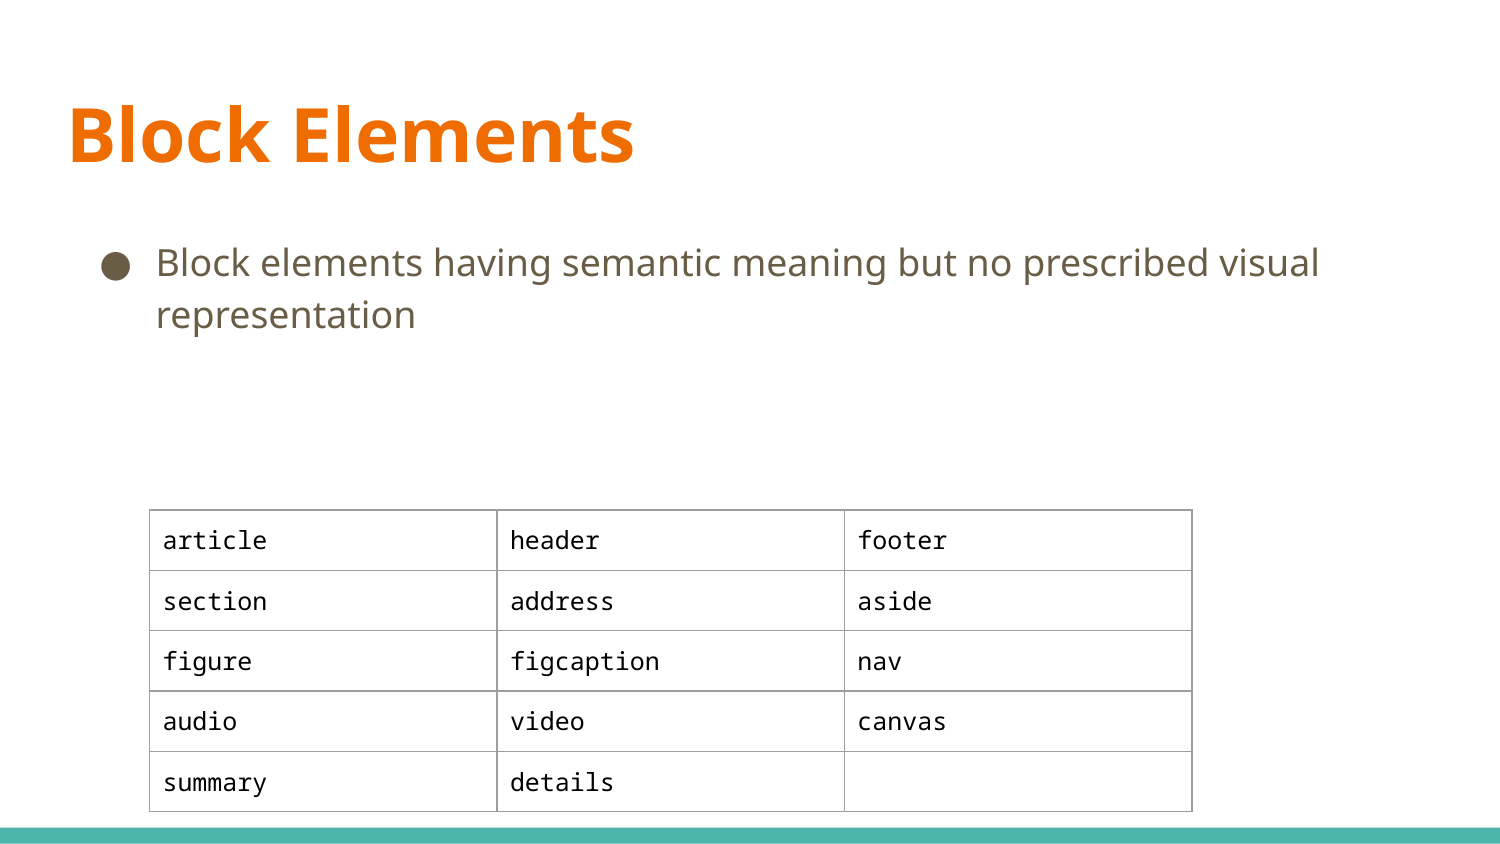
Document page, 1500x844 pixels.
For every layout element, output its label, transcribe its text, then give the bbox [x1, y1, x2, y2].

table_header footer [845, 511, 1191, 570]
title Block Elements [51, 72, 1449, 189]
table_cell figure [150, 631, 496, 690]
table_cell address [498, 571, 844, 630]
table_cell canvas [845, 692, 1191, 751]
table_cell summary [150, 752, 496, 811]
table_header article [150, 511, 496, 570]
table_cell nav [845, 631, 1191, 690]
table_cell figcaption [498, 631, 844, 690]
table_cell aside [845, 571, 1191, 630]
table_cell details [498, 752, 844, 811]
table_cell audio [150, 692, 496, 751]
table_header header [498, 511, 844, 570]
table_cell section [150, 571, 496, 630]
table_cell video [498, 692, 844, 751]
table_cell [845, 752, 1191, 811]
text_box Block elements having semantic meaning but no prescribed visual representation [65, 217, 1344, 484]
